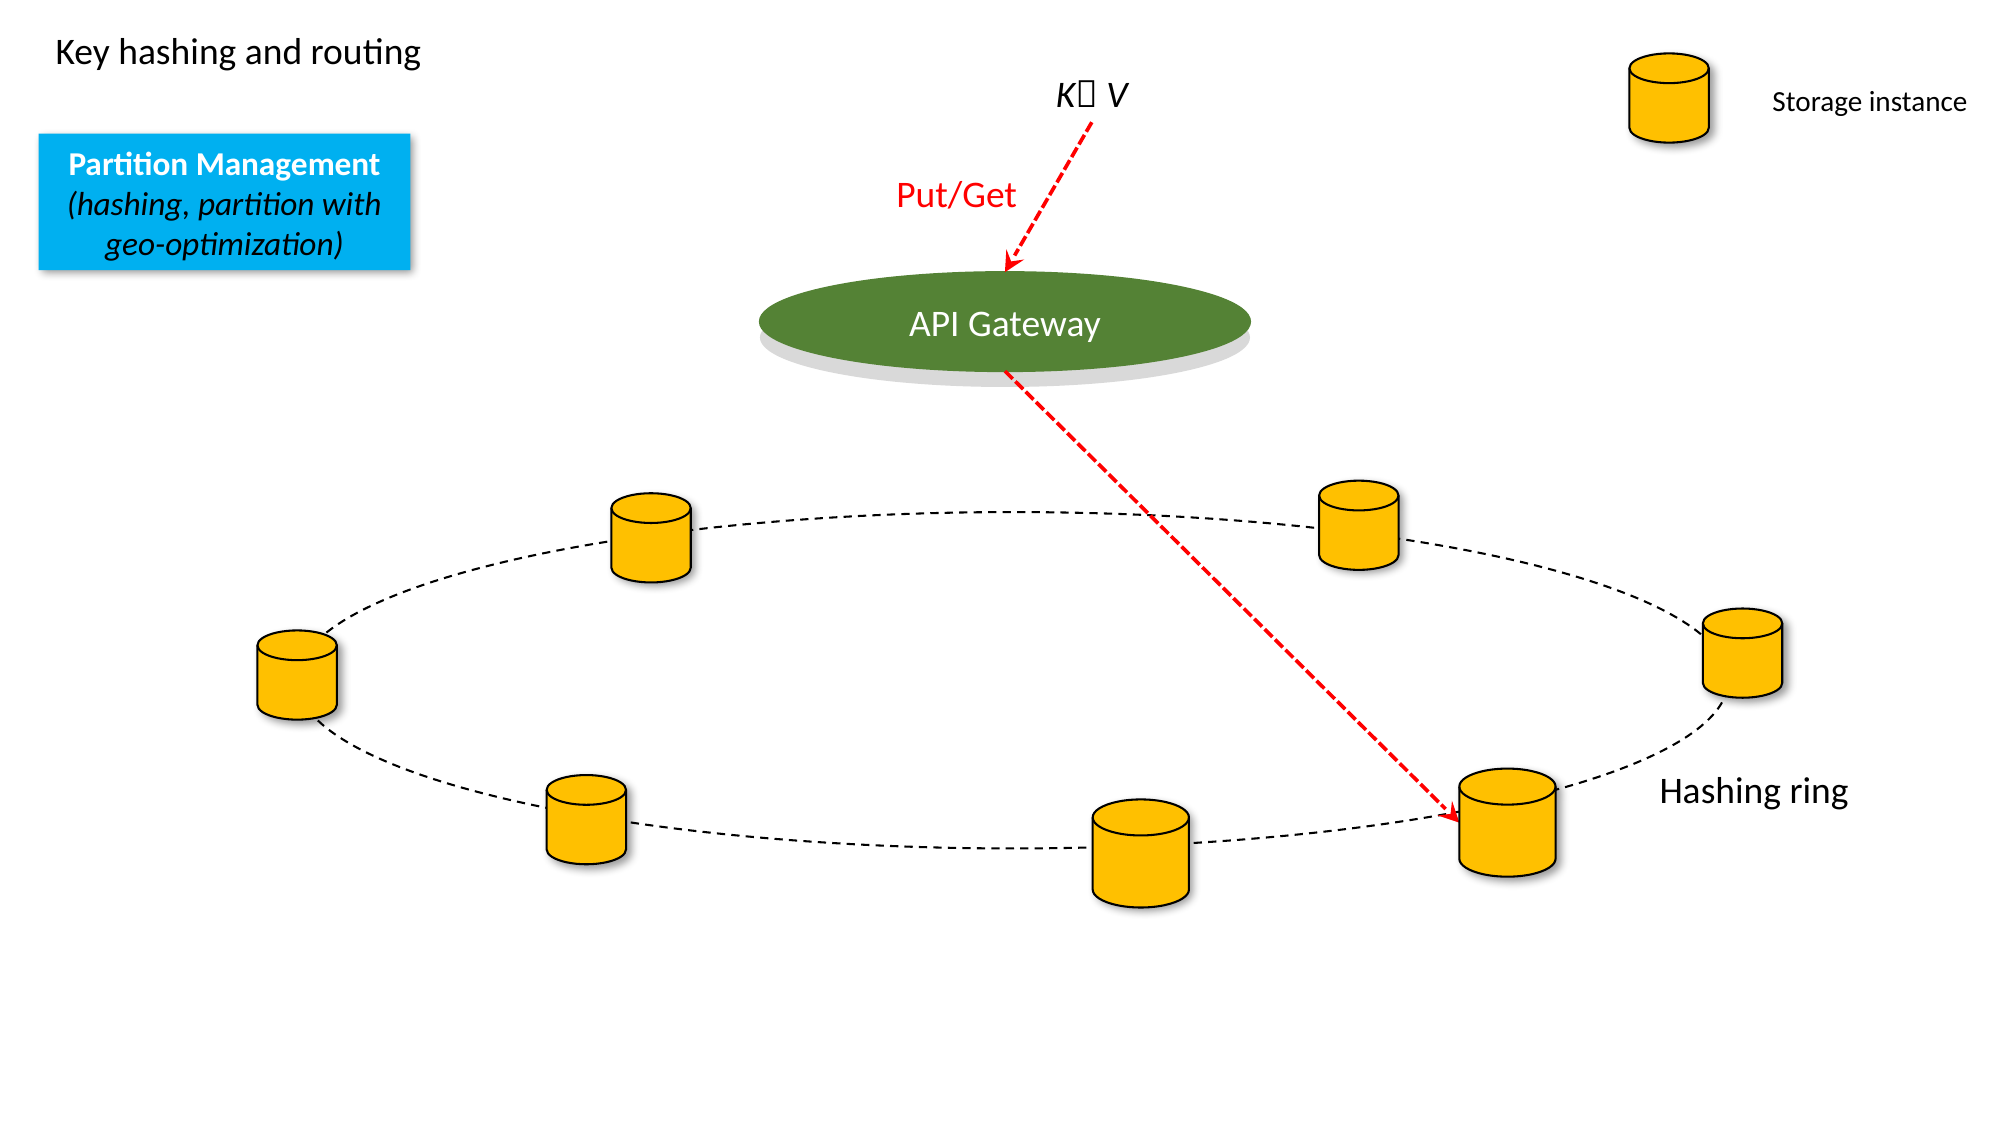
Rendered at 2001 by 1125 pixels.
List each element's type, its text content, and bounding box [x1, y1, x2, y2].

text_box Key hashing and routing [40, 19, 437, 79]
text_box Partition Management (hashing, partition with geo-optimization) [38, 133, 411, 271]
text_box Put/Get [881, 162, 1004, 223]
text_box [545, 849, 628, 866]
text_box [1004, 62, 1151, 273]
text_box Storage instance [1757, 74, 1983, 125]
text_box [1628, 52, 1710, 144]
text_box [610, 492, 692, 512]
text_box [1004, 371, 1508, 769]
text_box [297, 512, 1866, 849]
text_box [1091, 849, 1190, 909]
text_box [759, 272, 1250, 387]
text_box [1458, 849, 1557, 878]
text_box [256, 629, 297, 721]
